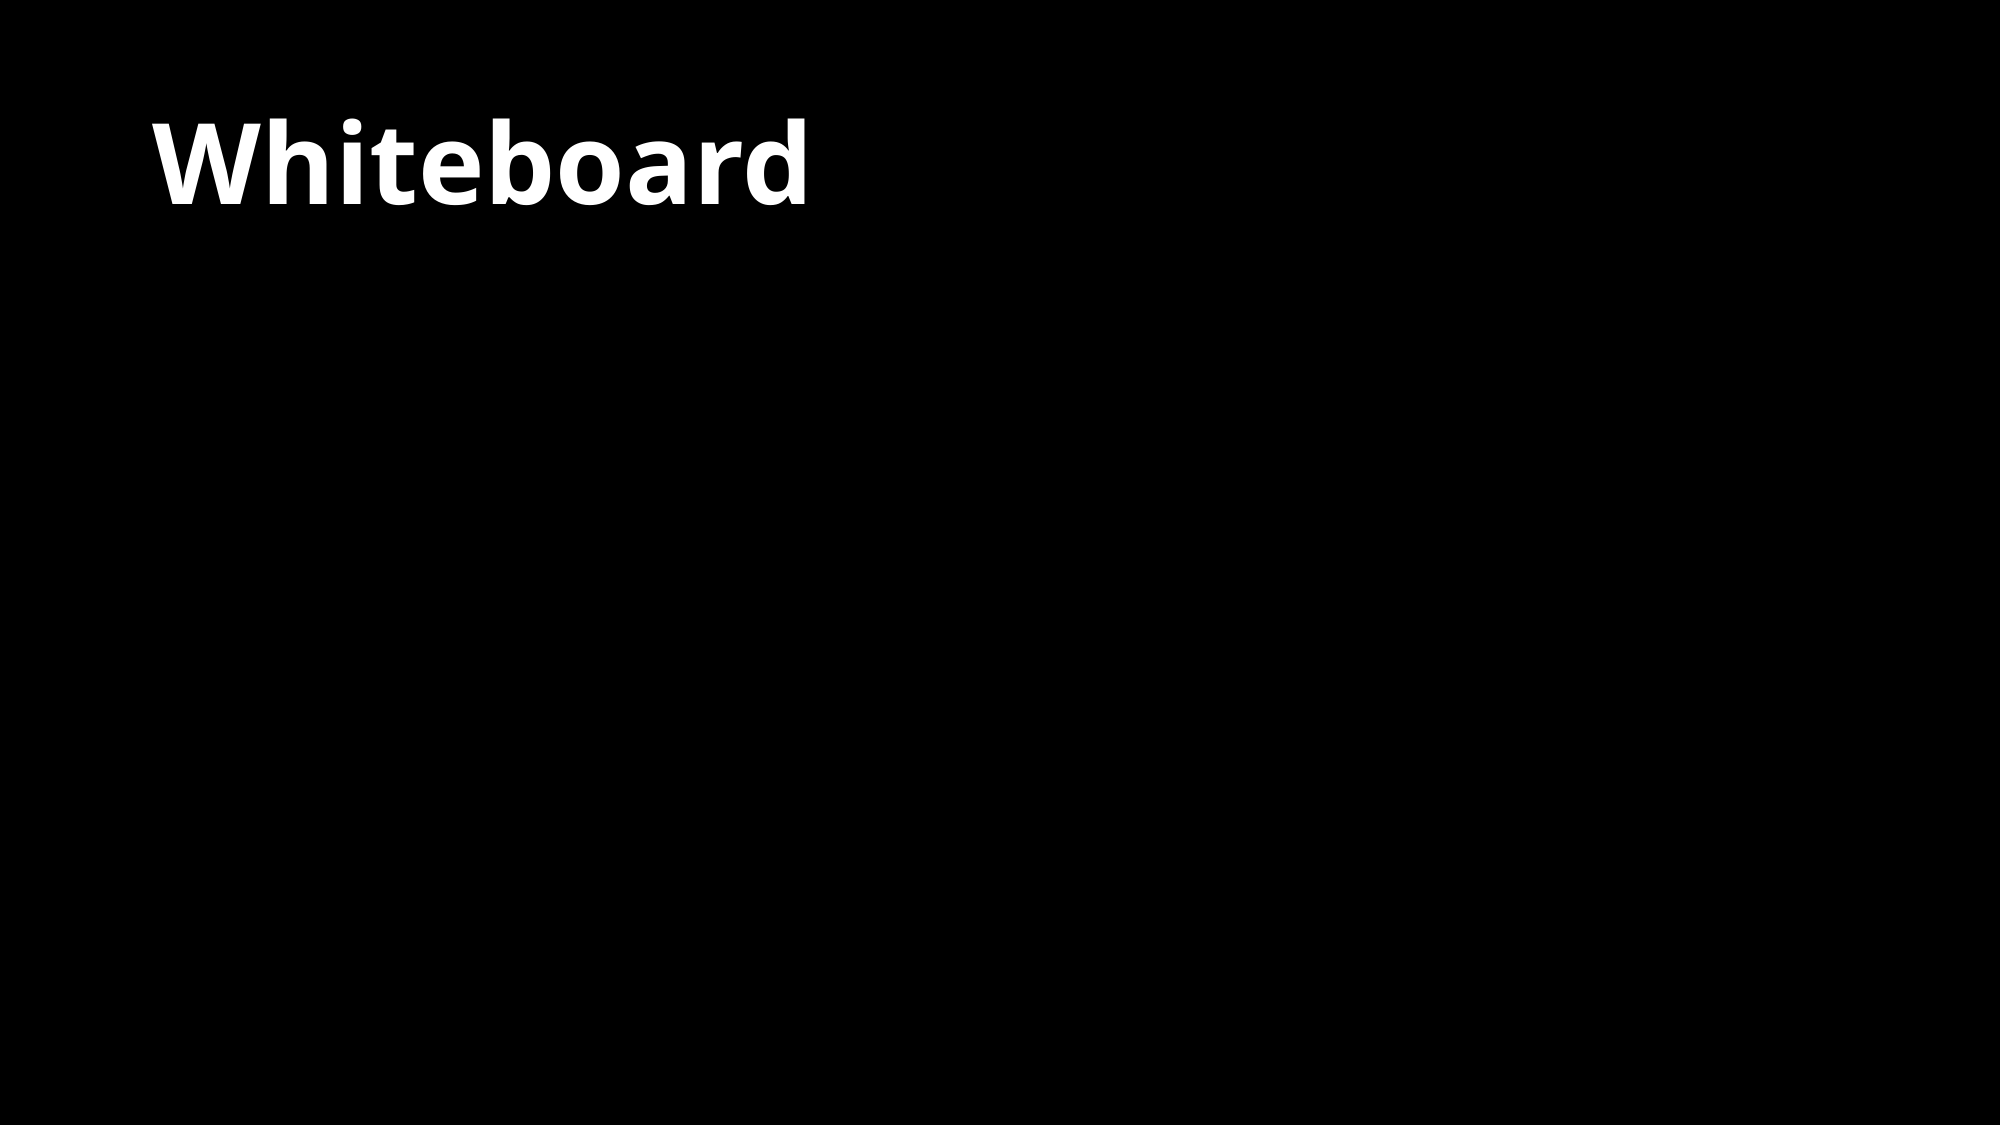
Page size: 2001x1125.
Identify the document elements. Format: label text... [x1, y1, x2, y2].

title Whiteboard [137, 59, 1863, 278]
